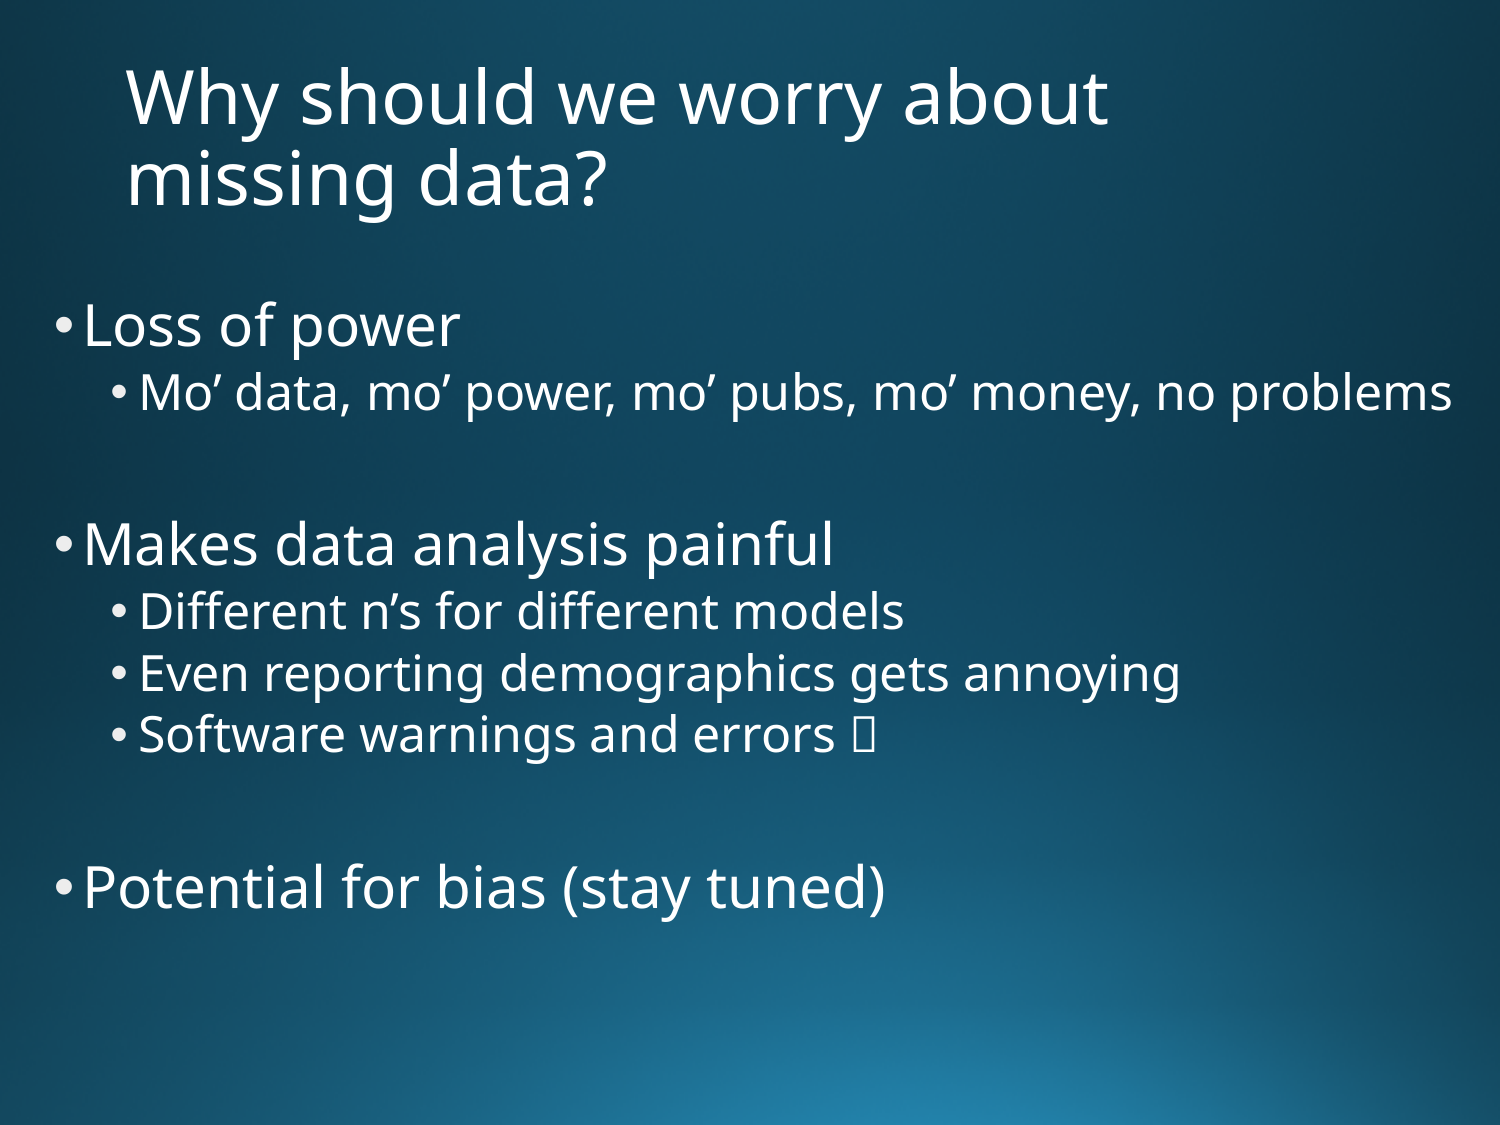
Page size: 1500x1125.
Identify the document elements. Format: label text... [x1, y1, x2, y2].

title Why should we worry about missing data? [110, 0, 1405, 283]
picture [0, 0, 1500, 1125]
list Loss of power Mo’ data, mo’ power, mo’ pubs, mo’ money, no problems Makes data analysis painful Different n’s for different models Even reporting demographics gets annoying Software warnings and errors  Potential for bias (stay tuned) [39, 289, 1482, 1014]
